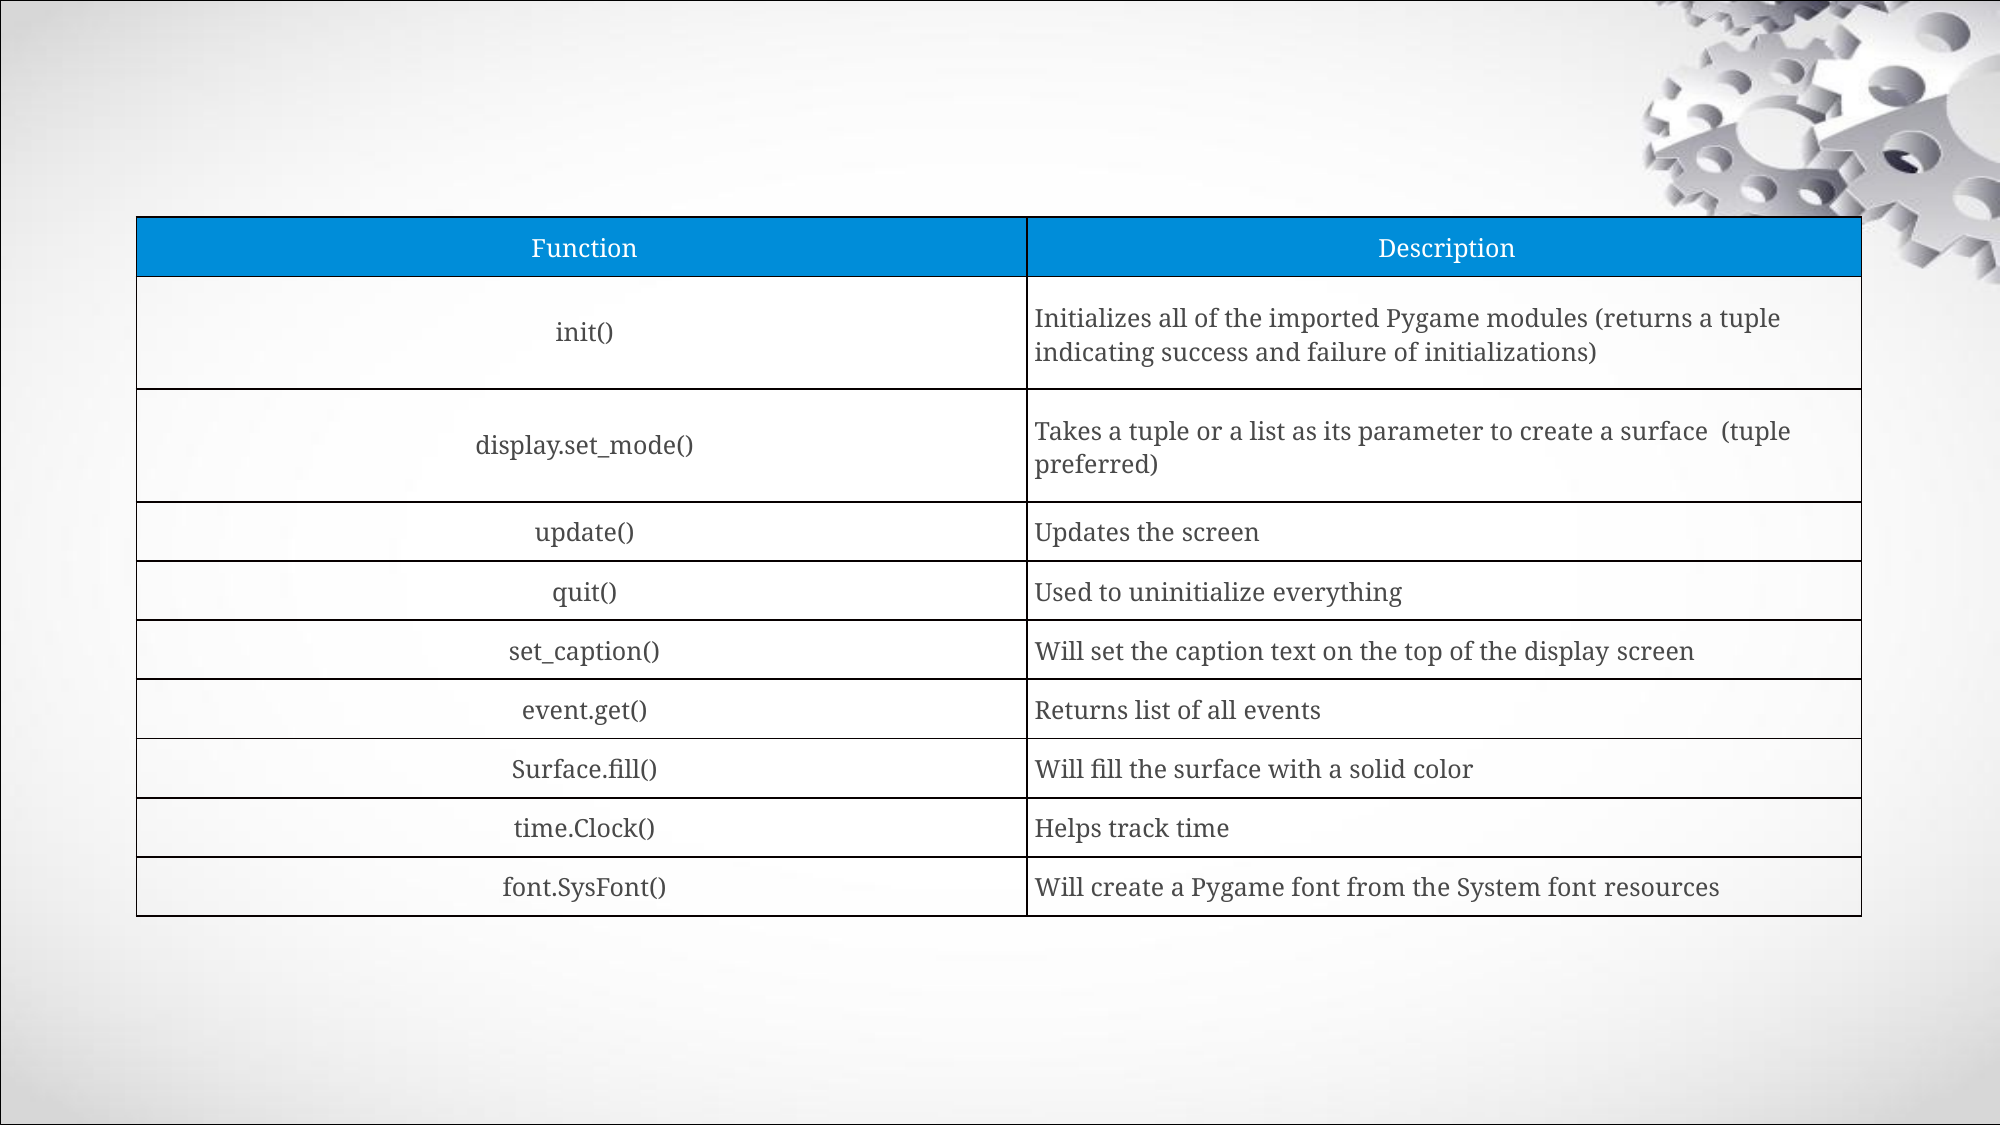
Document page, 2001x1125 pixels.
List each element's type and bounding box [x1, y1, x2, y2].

text_box [0, 0, 2000, 1125]
